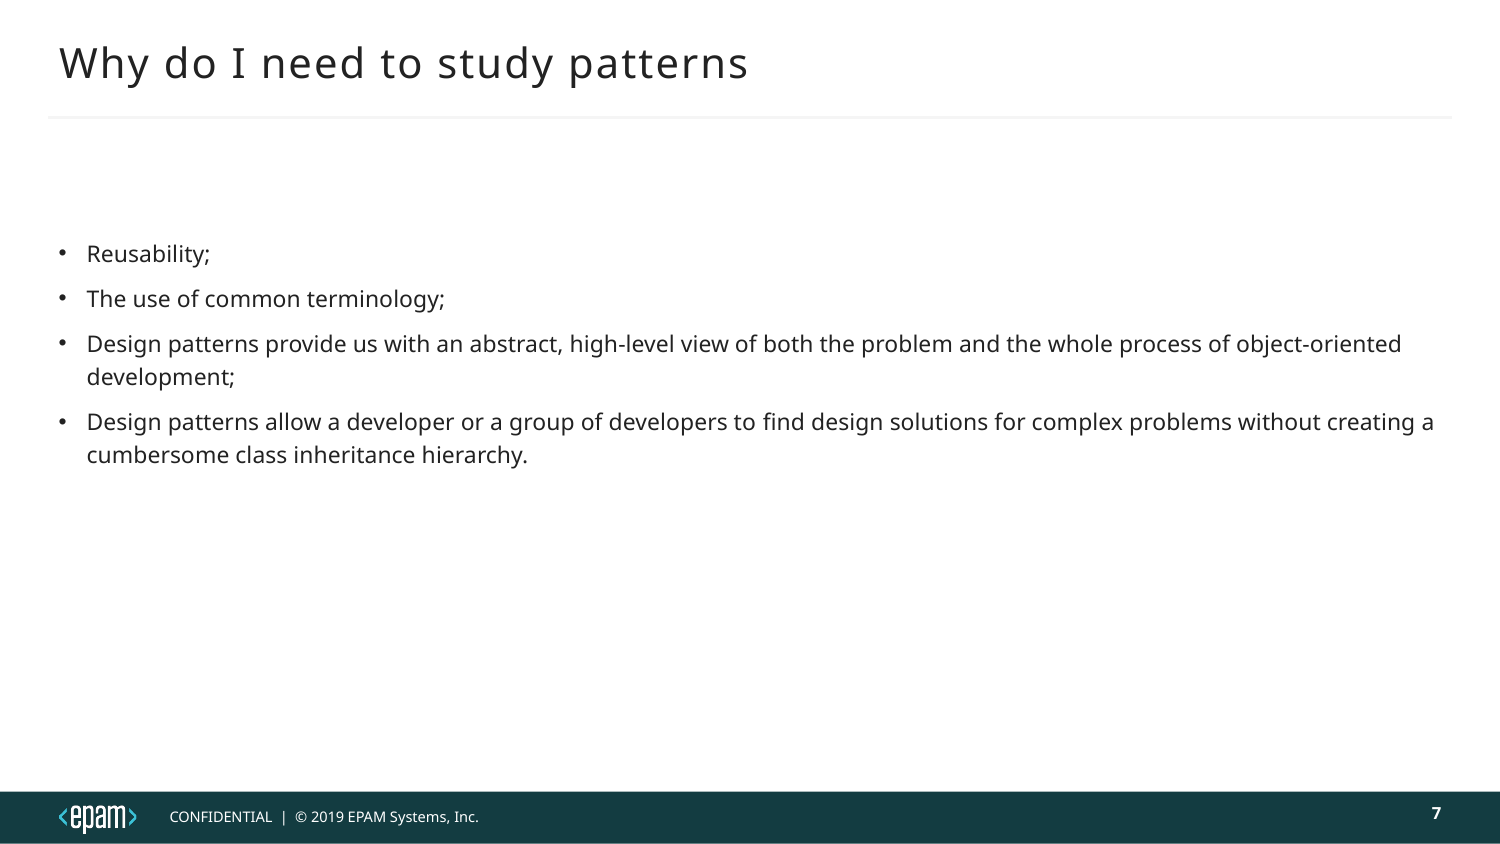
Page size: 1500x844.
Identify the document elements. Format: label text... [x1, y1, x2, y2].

title Why do I need to study patterns [59, 37, 1442, 87]
slide_number 7 [1216, 791, 1442, 844]
list Reusability; The use of common terminology; Design patterns provide us with an abstract, high-level view of both the problem and the whole process of object-oriented development; Design patterns allow a developer or a group of developers to ﬁnd design solutions for complex problems without creating a cumbersome class inheritance hierarchy. [58, 233, 1442, 735]
